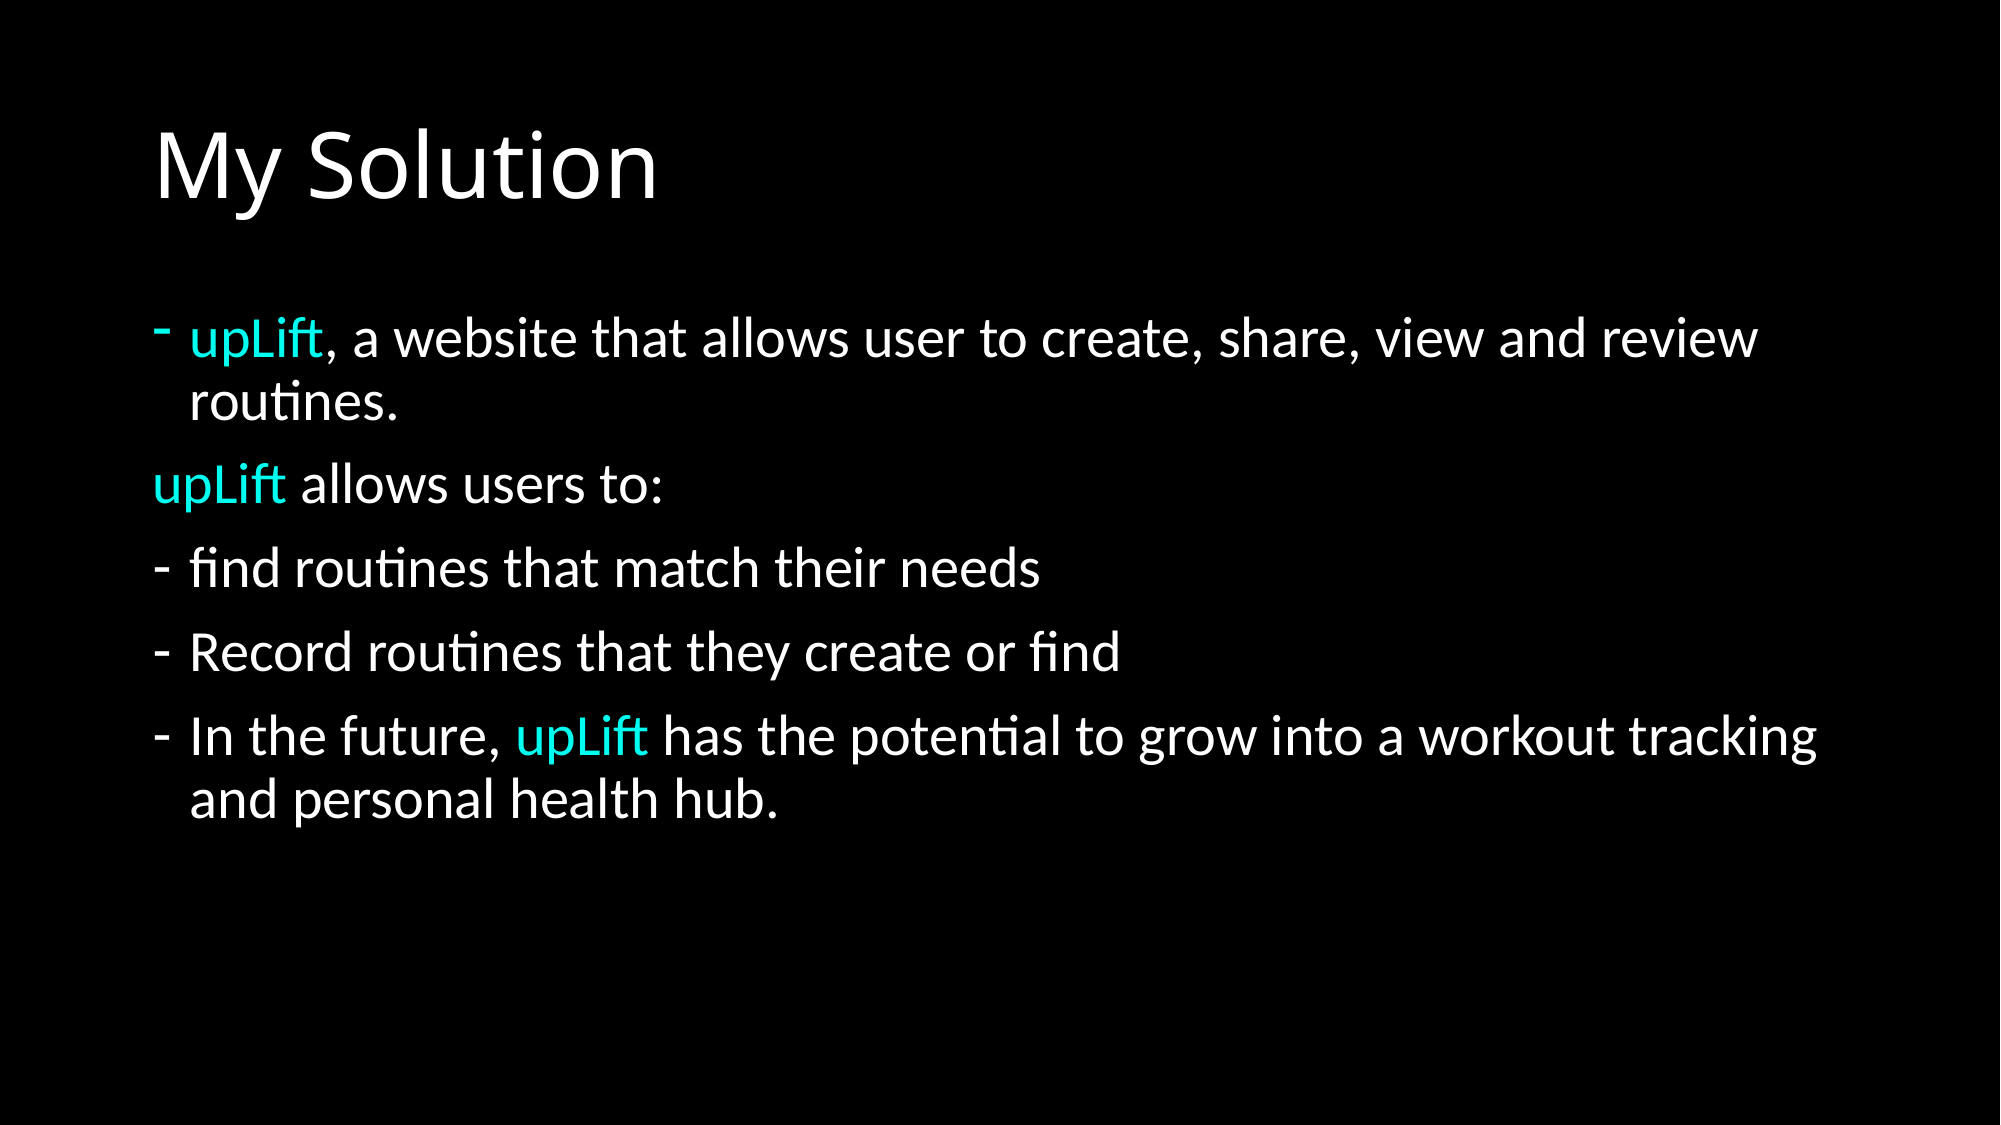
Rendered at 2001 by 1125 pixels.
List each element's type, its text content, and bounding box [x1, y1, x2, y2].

list upLift, a website that allows user to create, share, view and review routines. upLift allows users to: find routines that match their needs Record routines that they create or find In the future, upLift has the potential to grow into a workout tracking and personal health hub. [137, 299, 1863, 1014]
title My Solution [137, 59, 1863, 278]
